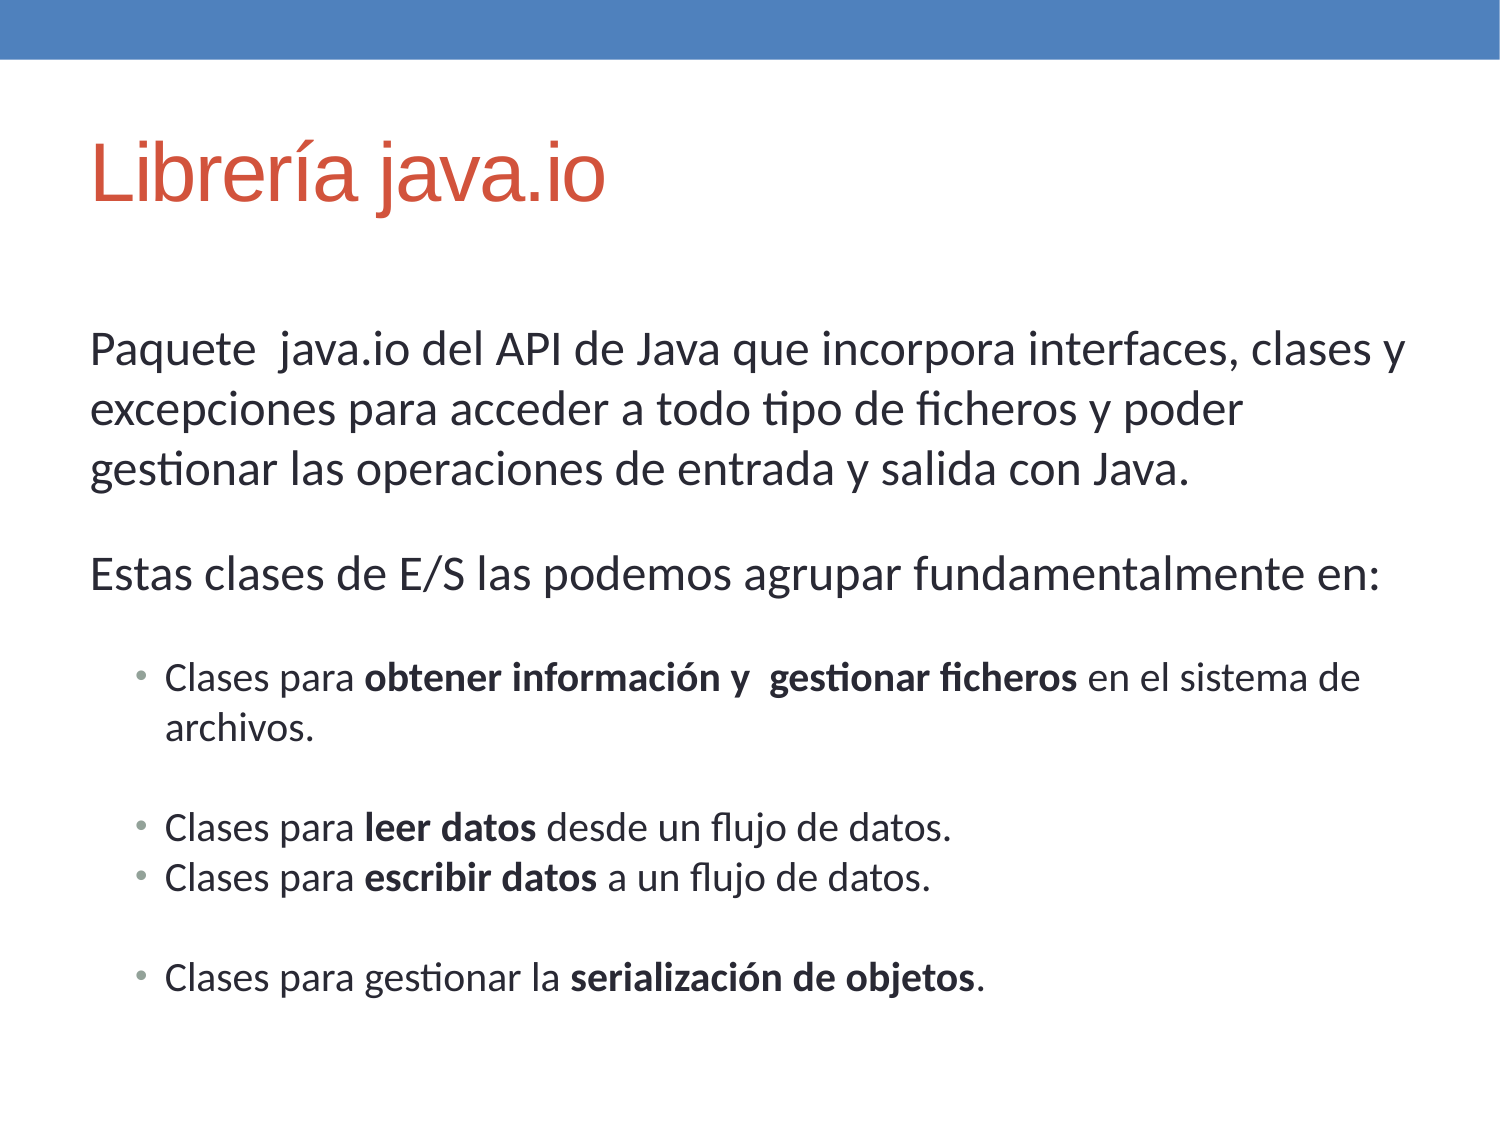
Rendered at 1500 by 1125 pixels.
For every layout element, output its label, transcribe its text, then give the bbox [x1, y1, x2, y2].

text_box Librería java.io [74, 87, 1425, 250]
text_box Paquete java.io del API de Java que incorpora interfaces, clases y excepciones para acceder a todo tipo de ficheros y poder gestionar las operaciones de entrada y salida con Java. Estas clases de E/S las podemos agrupar fundamentalmente en: Clases para obtener información y gestionar ficheros en el sistema de archivos. Clases para leer datos desde un flujo de datos. Clases para escribir datos a un flujo de datos. Clases para gestionar la serialización de objetos. [74, 262, 1425, 1063]
